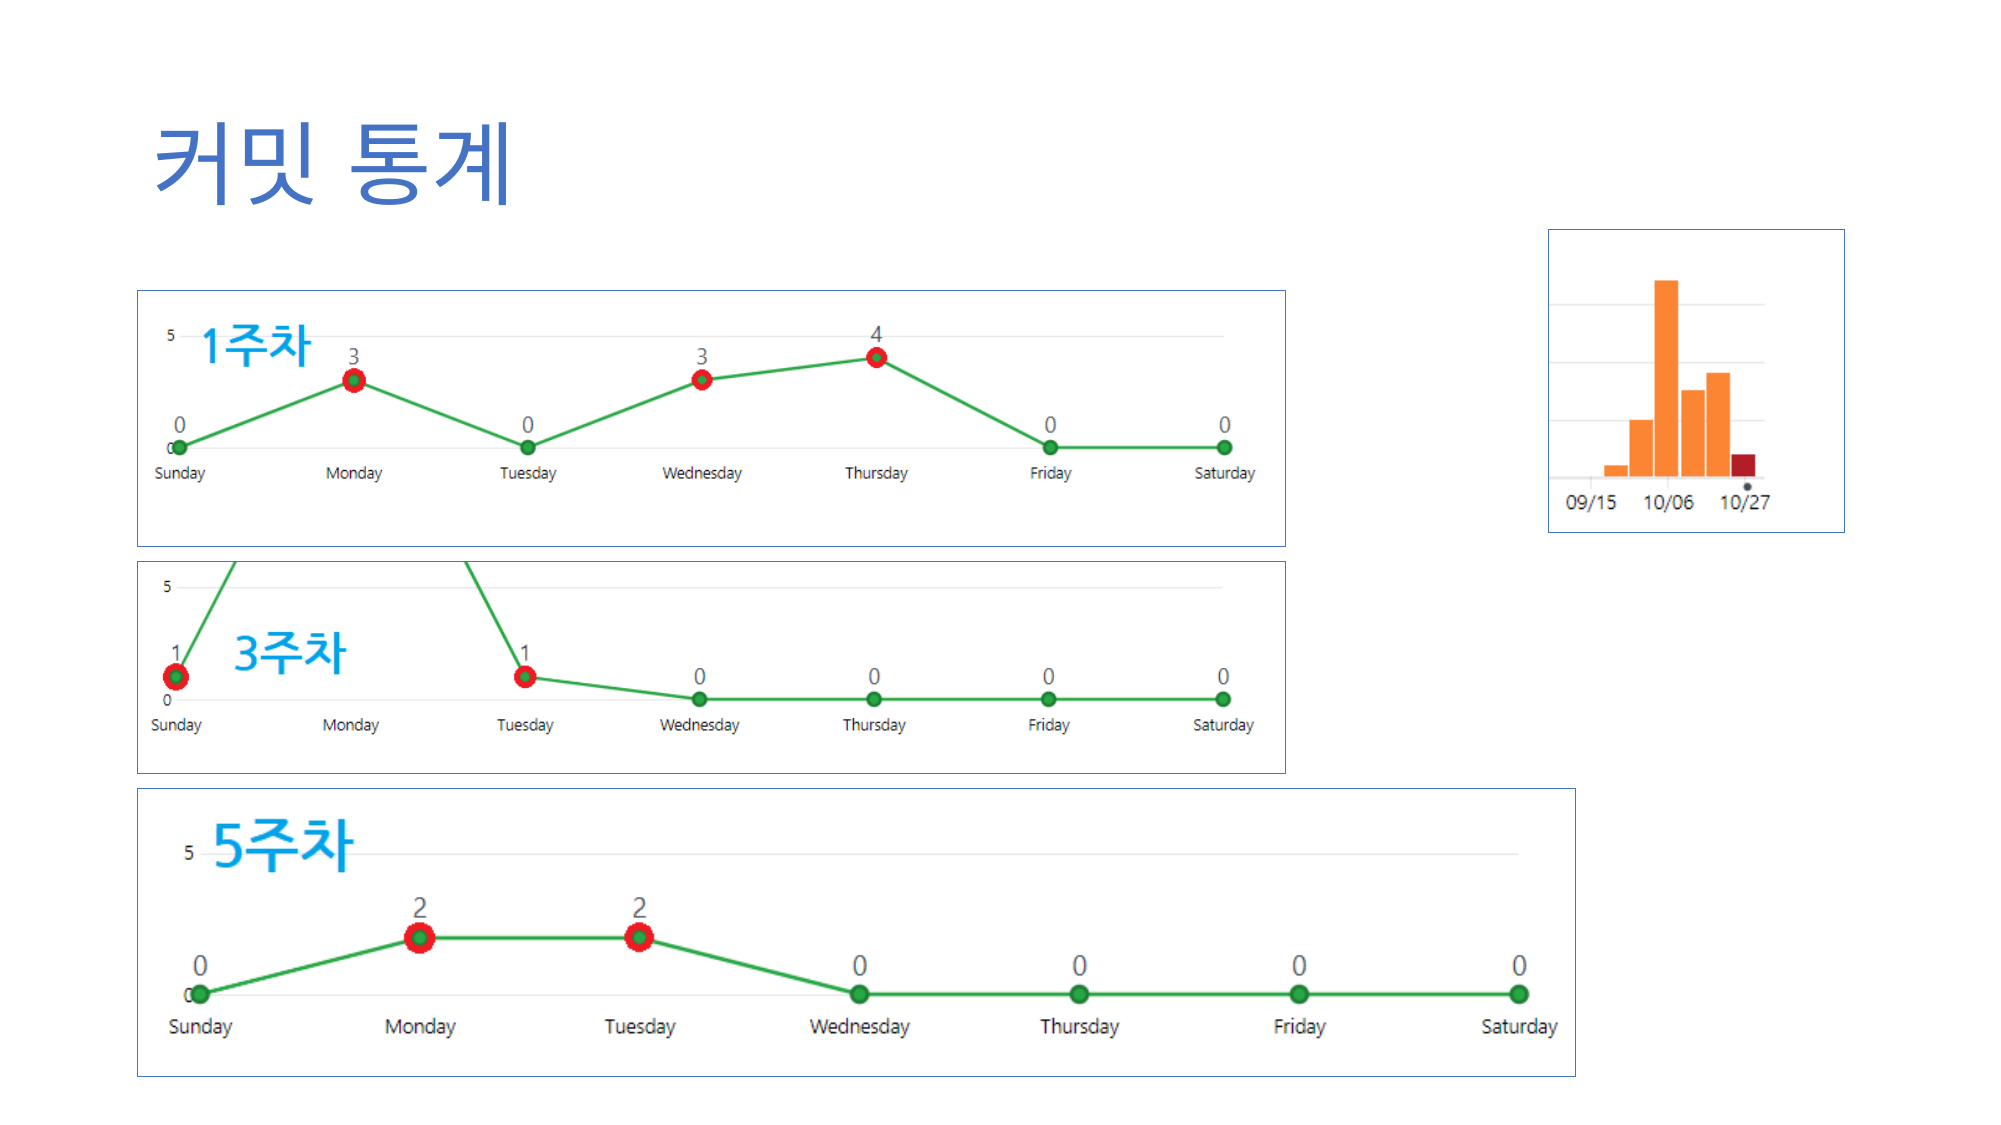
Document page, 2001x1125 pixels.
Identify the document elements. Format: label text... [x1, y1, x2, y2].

picture [137, 290, 1286, 547]
picture [137, 561, 1286, 773]
picture [137, 788, 1575, 1076]
picture [1548, 229, 1845, 533]
title 커밋 통계 [137, 59, 1863, 278]
